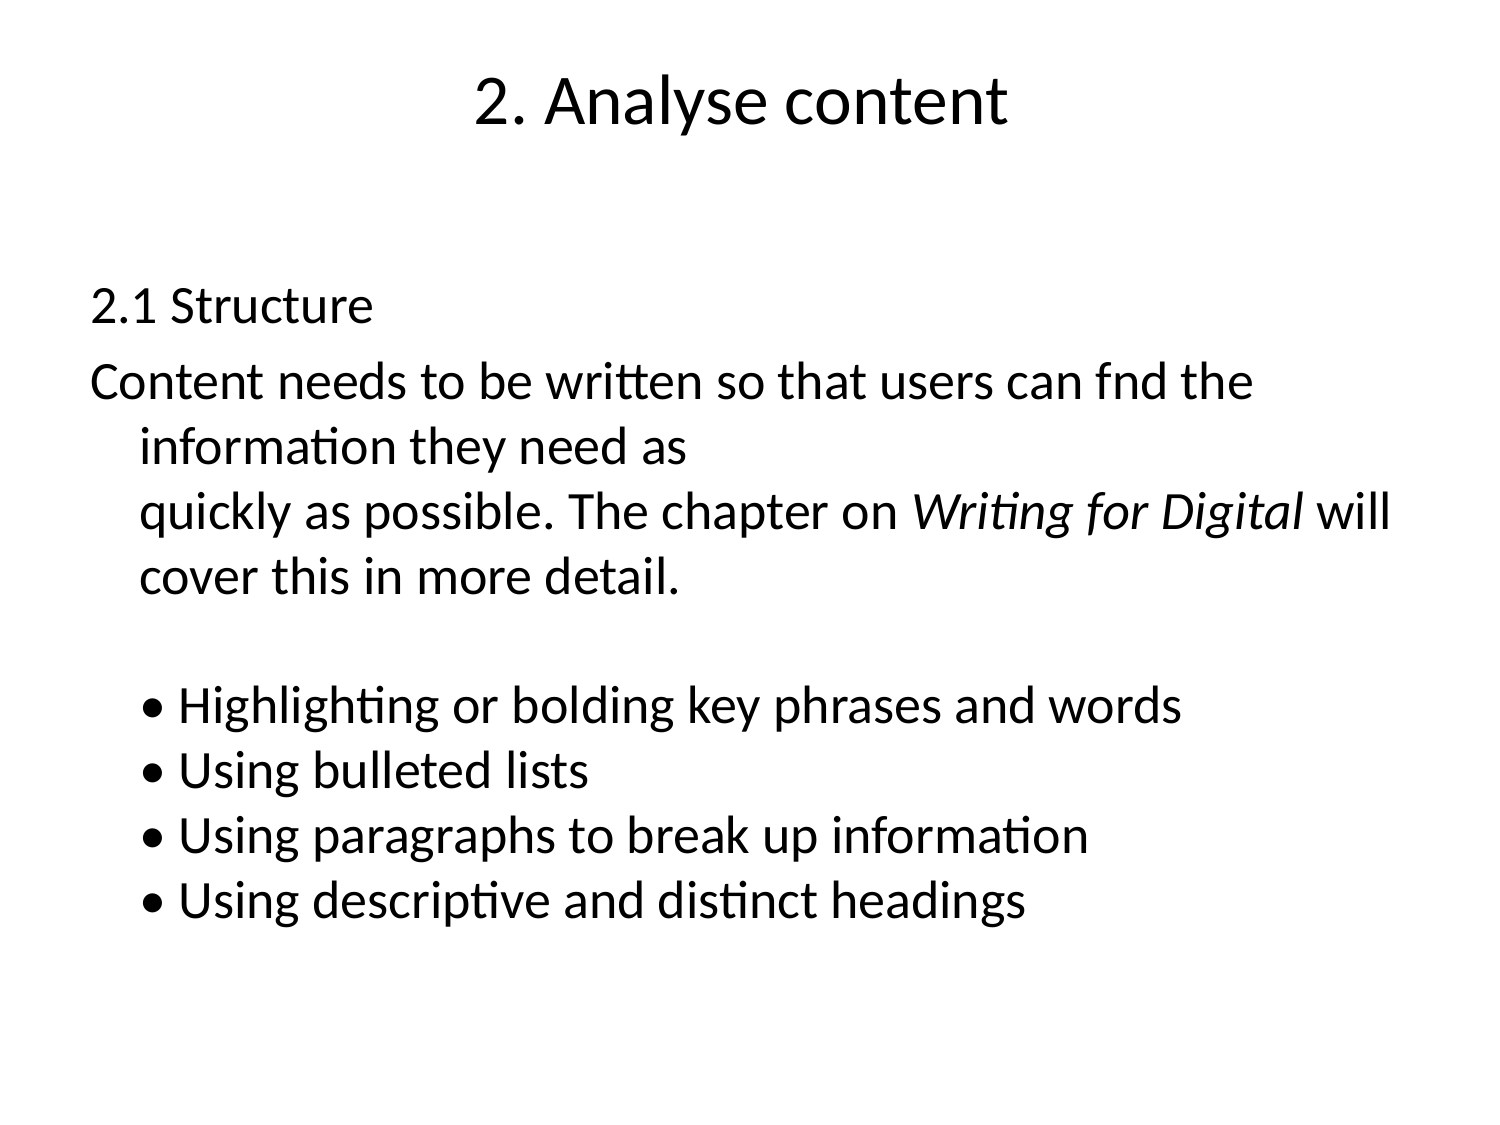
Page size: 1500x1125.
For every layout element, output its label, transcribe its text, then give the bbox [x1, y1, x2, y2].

list 2.1 Structure Content needs to be written so that users can fnd the information they need as quickly as possible. The chapter on Writing for Digital will cover this in more detail. • Highlighting or bolding key phrases and words • Using bulleted lists • Using paragraphs to break up information • Using descriptive and distinct headings [75, 262, 1425, 1005]
title 2. Analyse content [75, 45, 1425, 233]
